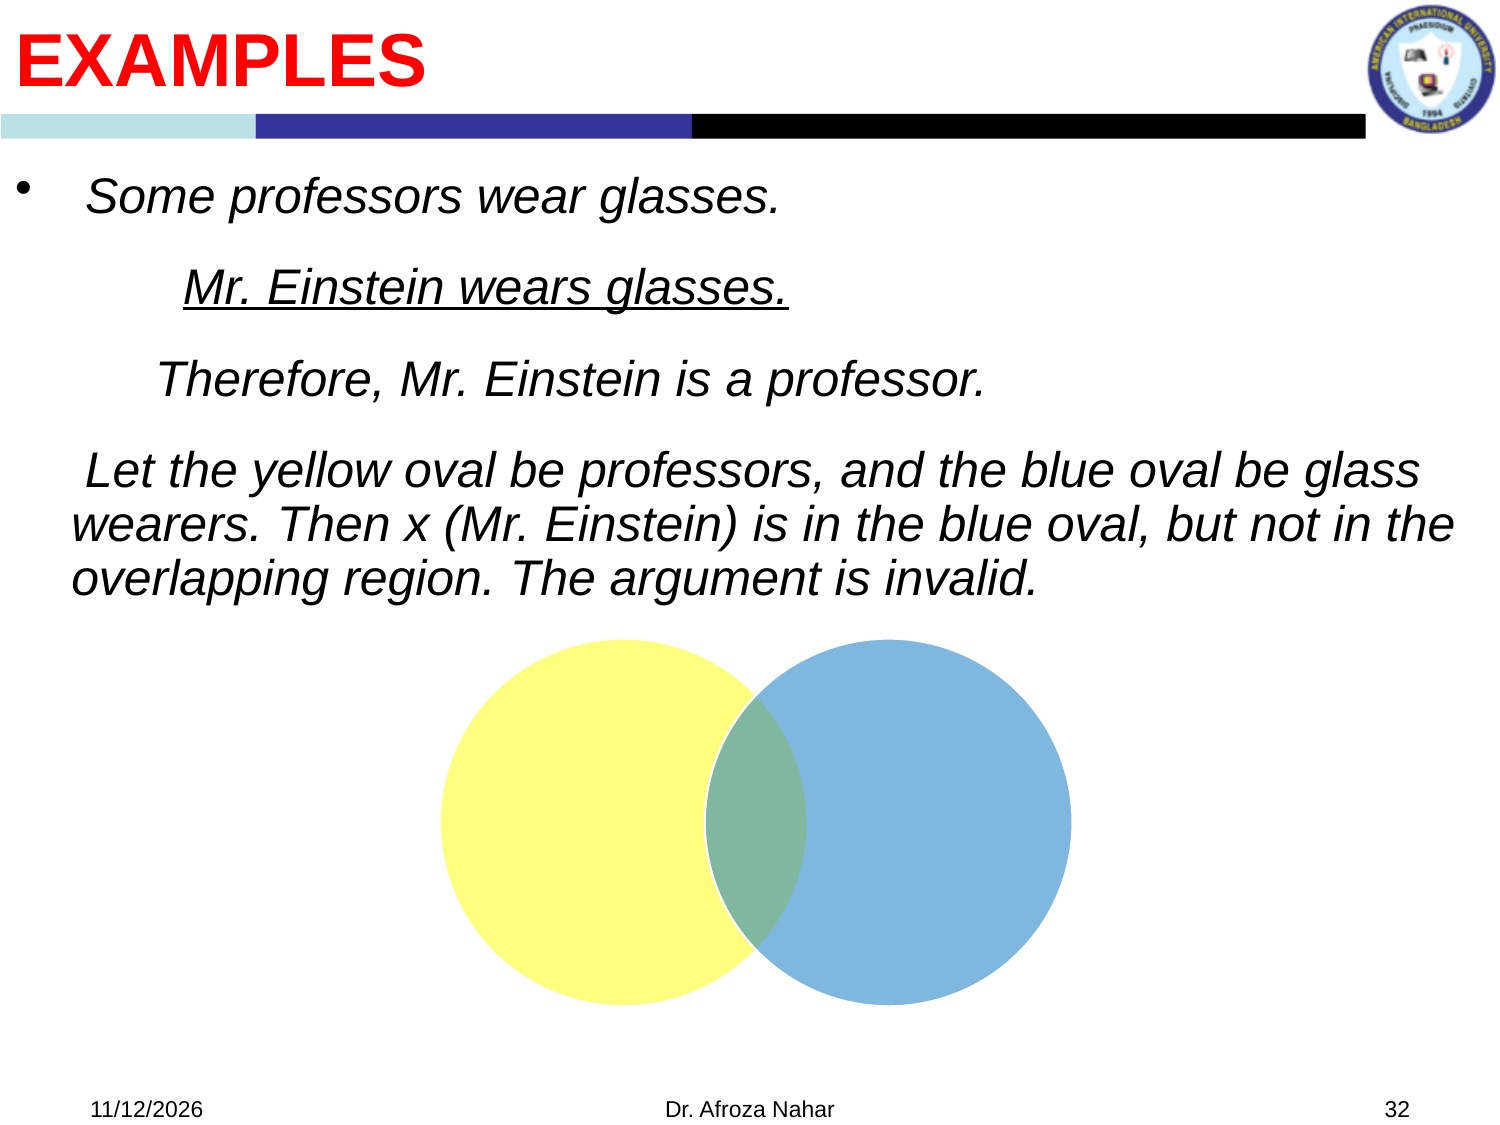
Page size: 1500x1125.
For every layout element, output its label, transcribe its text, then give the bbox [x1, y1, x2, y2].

slide_number 32 [1088, 1087, 1425, 1125]
list Some professors wear glasses. Mr. Einstein wears glasses. Therefore, Mr. Einstein is a professor. Let the yellow oval be professors, and the blue oval be glass wearers. Then x (Mr. Einstein) is in the blue oval, but not in the overlapping region. The argument is invalid. [0, 162, 1499, 1056]
picture [1365, 2, 1499, 137]
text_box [424, 457, 1088, 1125]
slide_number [75, 1087, 424, 1125]
list Examples [0, 0, 1366, 114]
